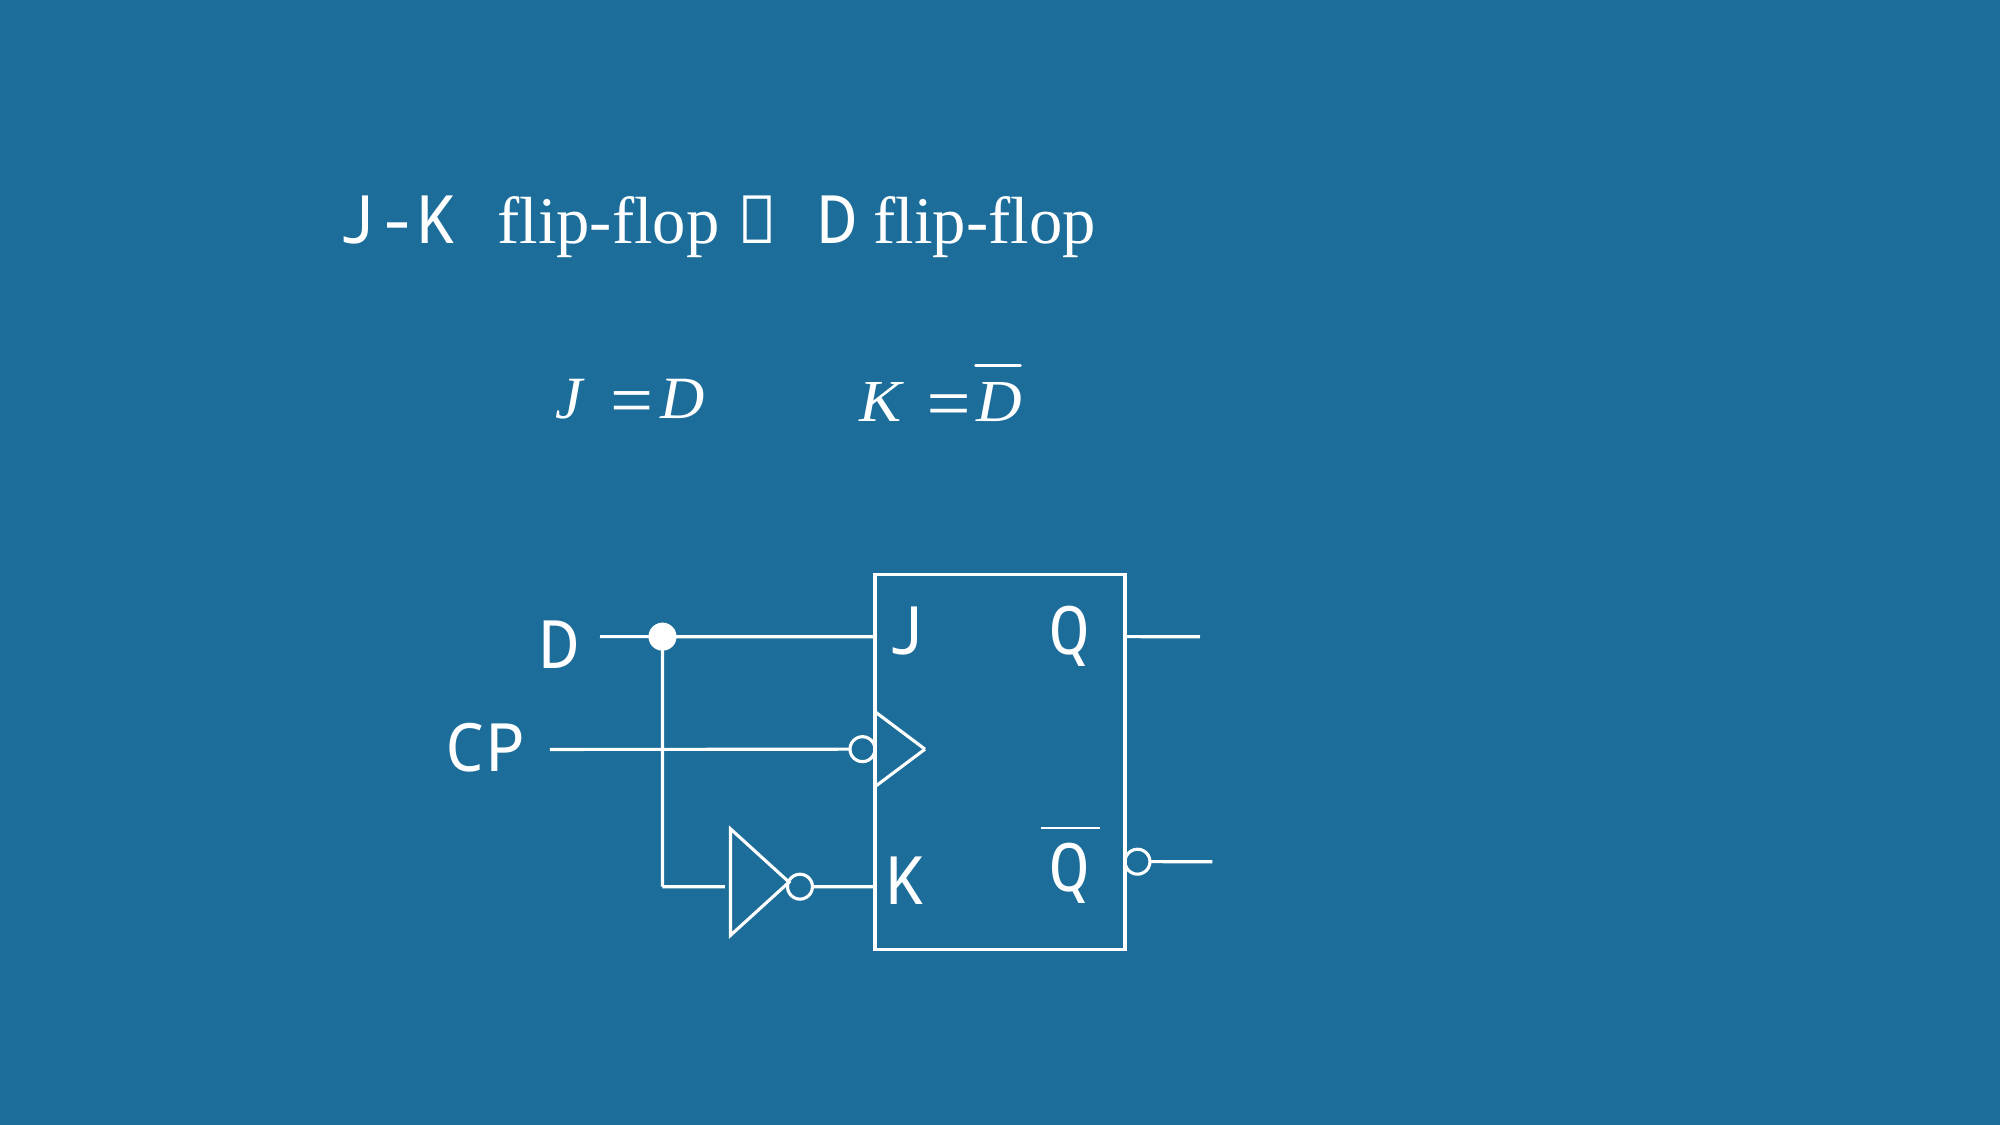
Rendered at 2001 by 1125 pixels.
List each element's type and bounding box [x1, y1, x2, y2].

text_box [847, 351, 1033, 429]
text_box [322, 169, 1112, 264]
text_box [431, 697, 541, 793]
text_box [524, 574, 1213, 950]
text_box [542, 363, 713, 431]
